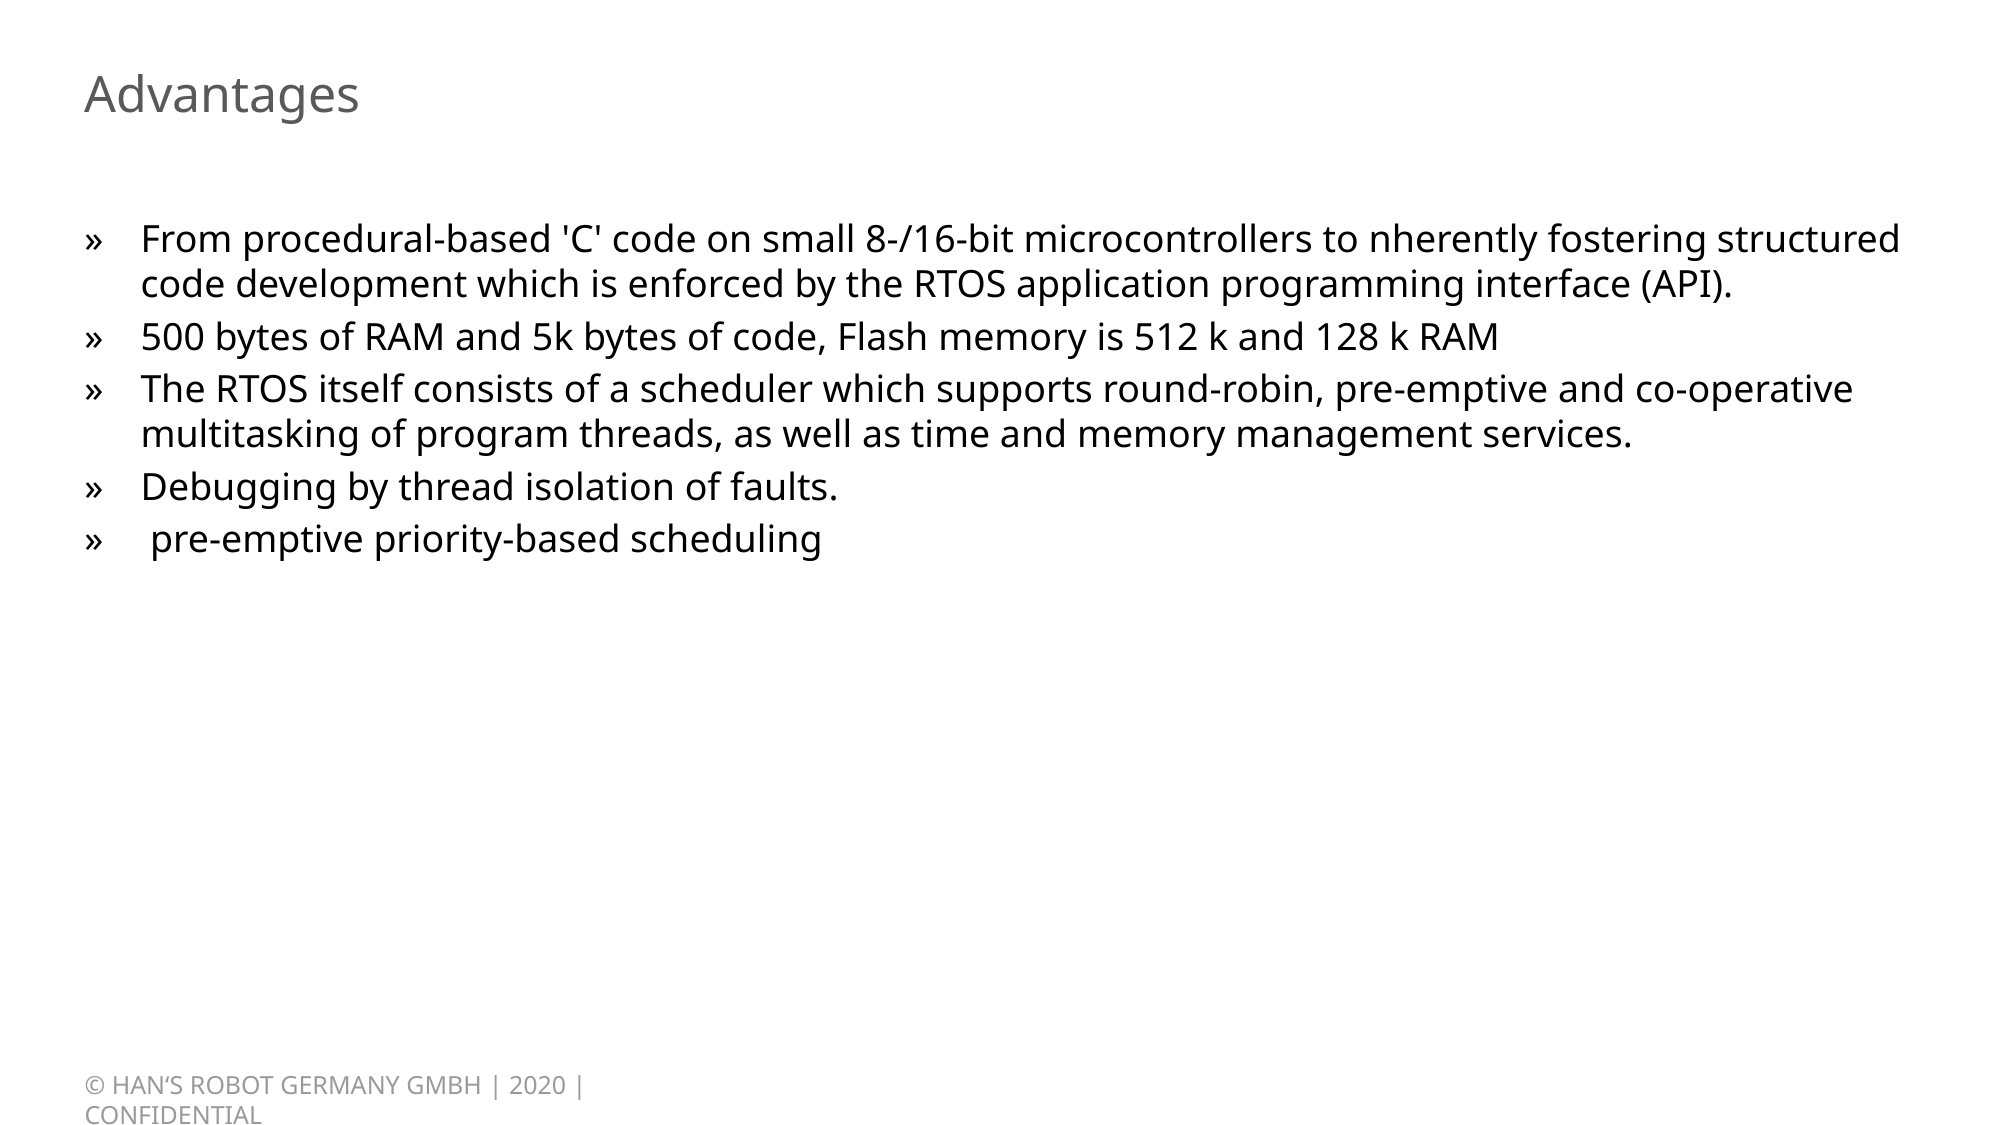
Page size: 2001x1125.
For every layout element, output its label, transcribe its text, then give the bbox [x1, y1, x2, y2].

title Advantages [69, 54, 1756, 132]
list From procedural-based 'C' code on small 8-/16-bit microcontrollers to nherently fostering structured code development which is enforced by the RTOS application programming interface (API). 500 bytes of RAM and 5k bytes of code, Flash memory is 512 k and 128 k RAM The RTOS itself consists of a scheduler which supports round-robin, pre-emptive and co-operative multitasking of program threads, as well as time and memory management services. Debugging by thread isolation of faults. pre-emptive priority-based scheduling [69, 208, 1933, 1070]
